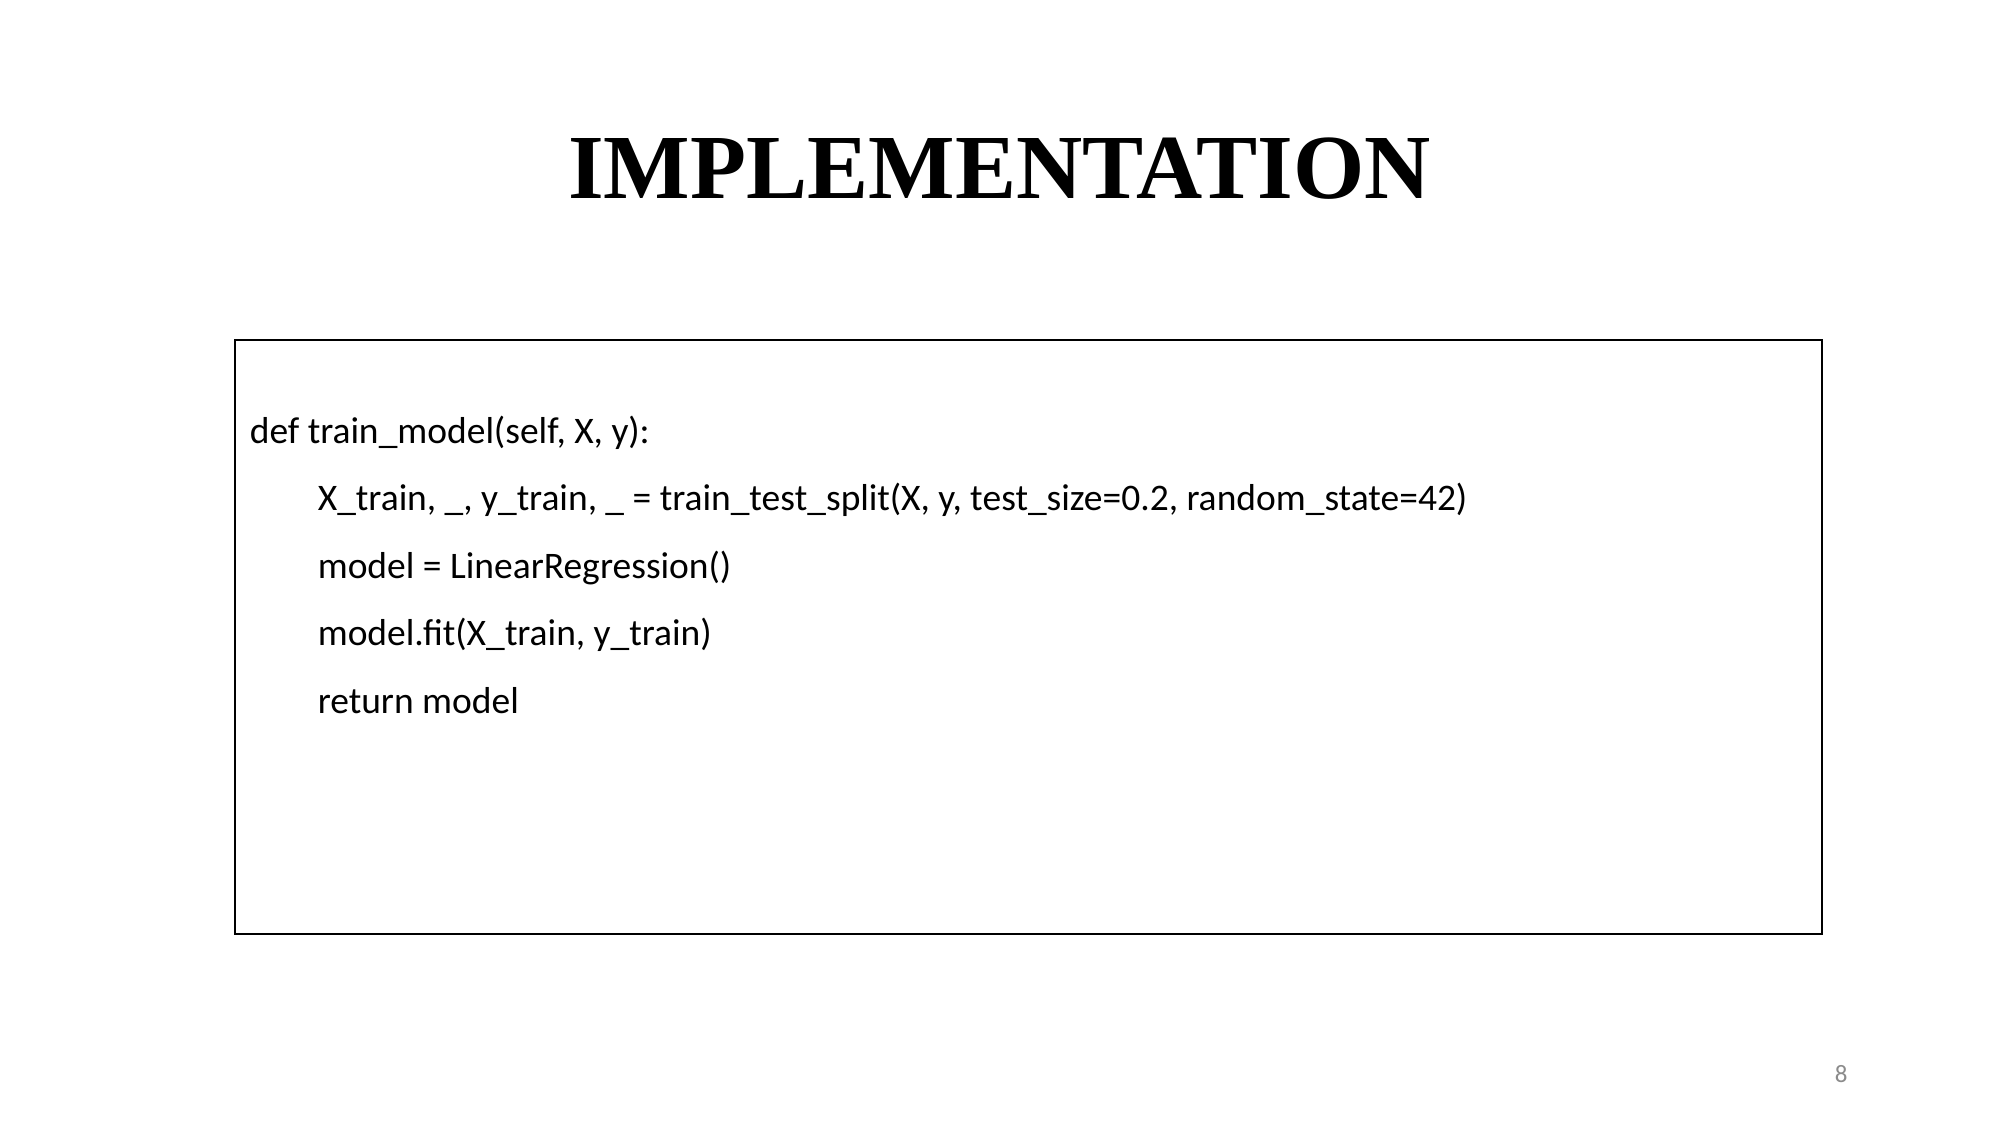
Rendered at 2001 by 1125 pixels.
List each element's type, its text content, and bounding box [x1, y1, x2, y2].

table_header [205, 305, 1930, 858]
slide_number 8 [1412, 1042, 1863, 1103]
text_box def train_model(self, X, y): X_train, _, y_train, _ = train_test_split(X, y, test_size=0.2, random_state=42) model = LinearRegression() model.fit(X_train, y_train) return model [234, 339, 1823, 935]
title IMPLEMENTATION [137, 59, 1863, 278]
